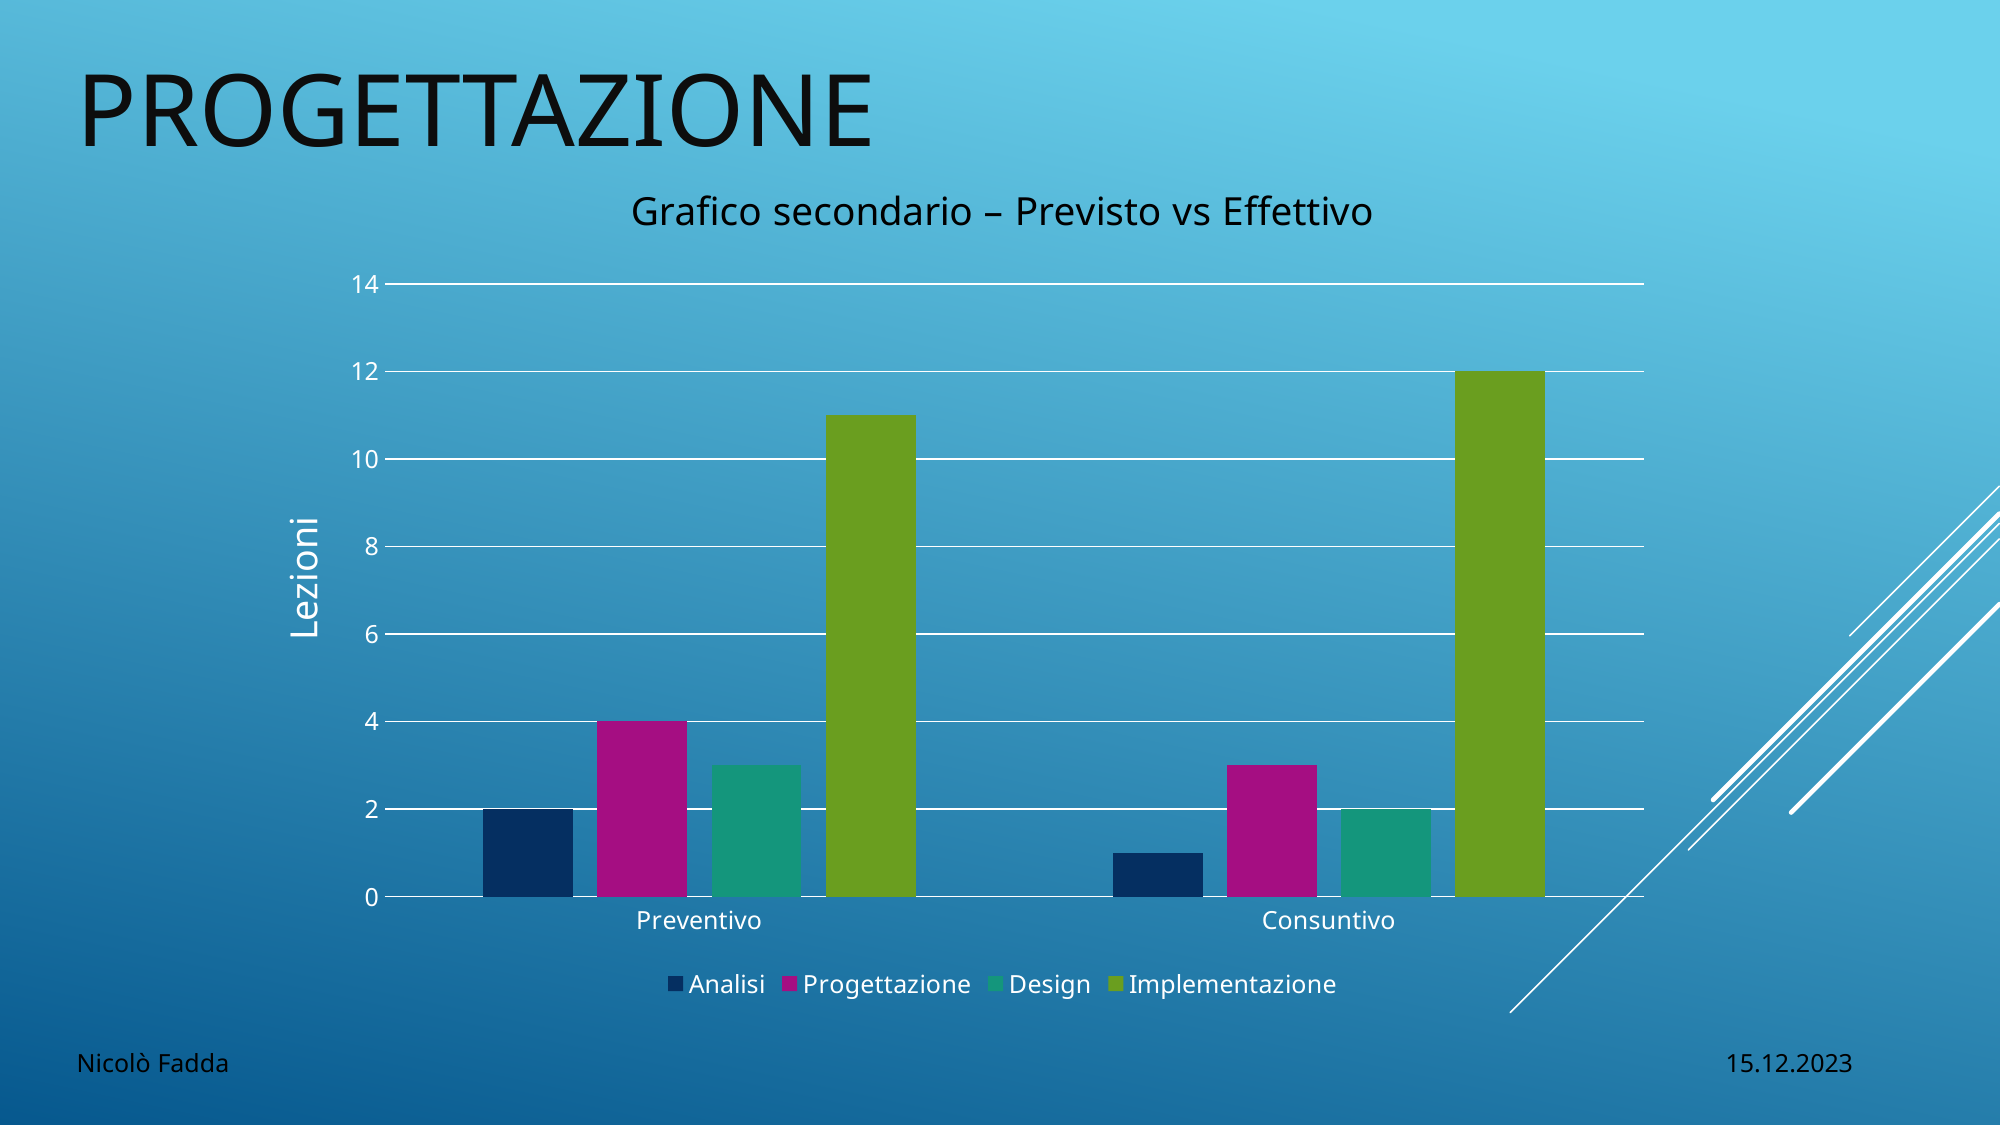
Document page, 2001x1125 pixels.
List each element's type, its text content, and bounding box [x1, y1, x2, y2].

text_box Lezioni [272, 469, 333, 656]
text_box PROGETTAZIONE [61, 39, 1307, 174]
text_box Nicolò Fadda [61, 1040, 416, 1086]
chart [338, 146, 1667, 1008]
text_box 15.12.2023 [1710, 1039, 2000, 1085]
